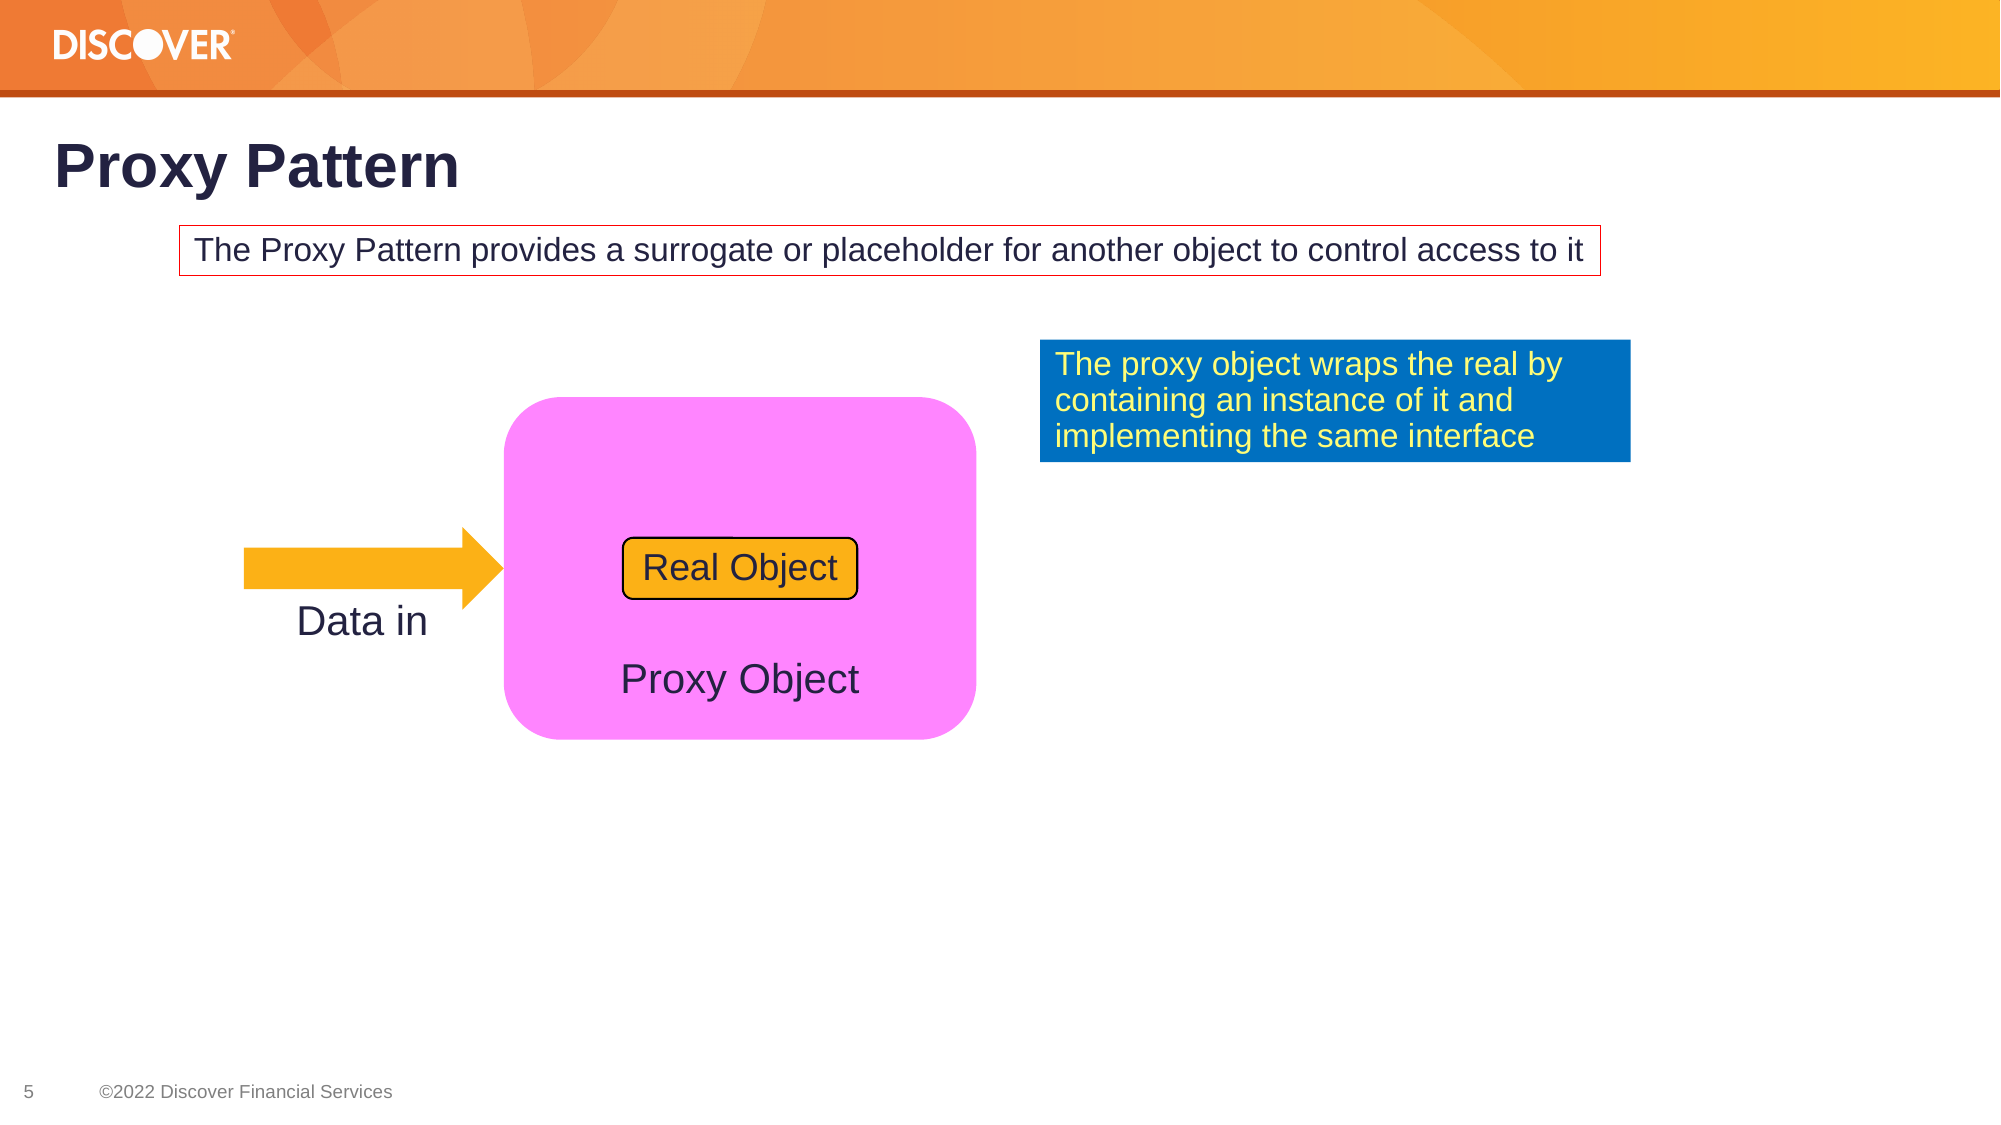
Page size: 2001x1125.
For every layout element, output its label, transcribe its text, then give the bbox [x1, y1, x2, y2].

picture [0, 0, 1795, 90]
text_box The proxy object wraps the real by containing an instance of it and implementing the same interface [1040, 339, 1631, 463]
title Proxy Pattern [54, 97, 1945, 225]
text_box Proxy Object [605, 650, 875, 711]
text_box Data in [281, 591, 444, 652]
text_box Real Object [621, 536, 859, 600]
text_box [502, 396, 978, 741]
text_box [242, 524, 506, 613]
text_box The Proxy Pattern provides a surrogate or placeholder for another object to control access to it [179, 225, 1601, 276]
